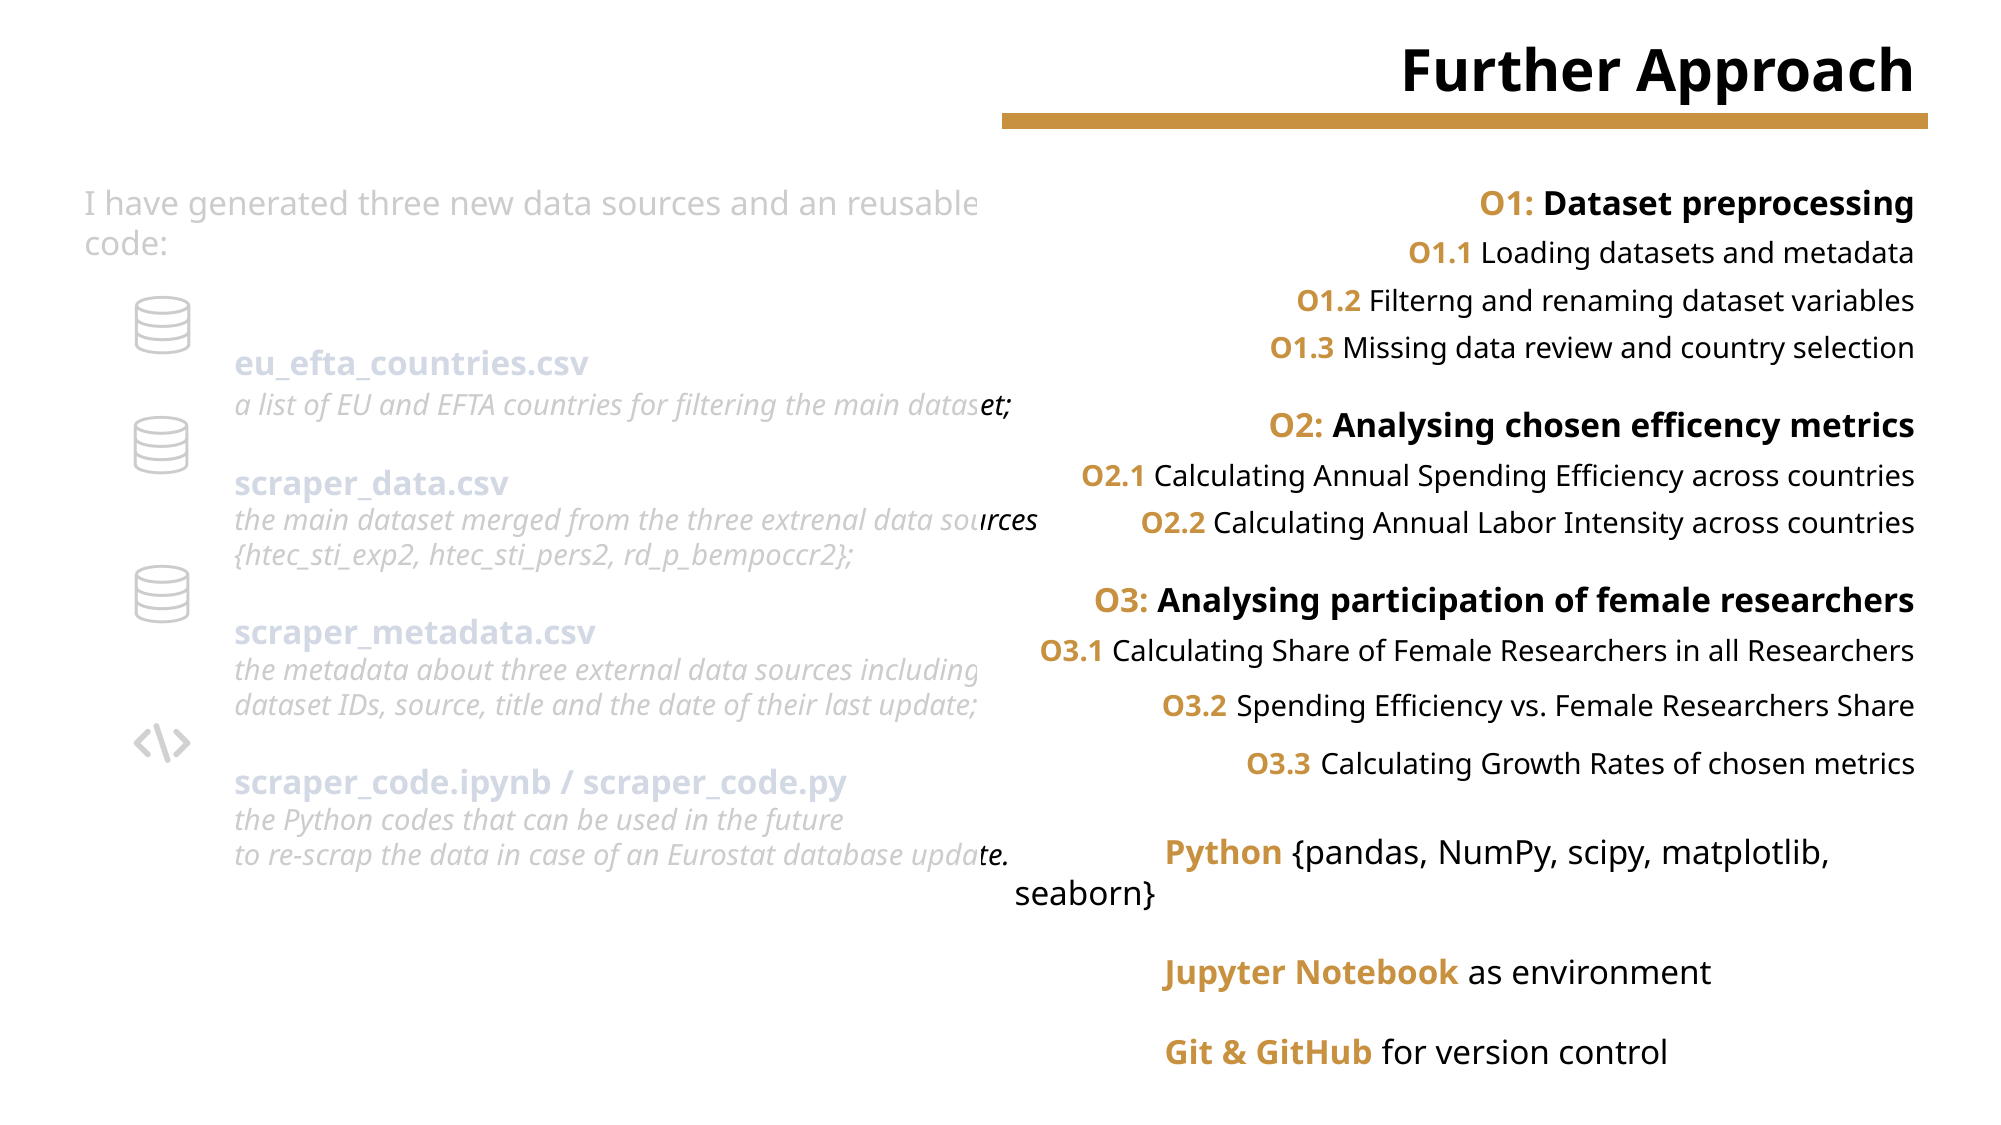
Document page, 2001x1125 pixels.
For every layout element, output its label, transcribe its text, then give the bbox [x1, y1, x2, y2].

text_box Further Approach [930, 25, 1931, 111]
picture [126, 557, 199, 631]
picture [126, 289, 199, 362]
picture [127, 709, 196, 778]
text_box I have generated three new data sources and an reusable code: eu_efta_countries.csv a list of EU and EFTA countries for filtering the main dataset; scraper_data.csv the main dataset merged from the three extrenal data sources {htec_sti_exp2, htec_sti_pers2, rd_p_bempoccr2}; scraper_metadata.csv the metadata about three external data sources including dataset IDs, source, title and the date of their last update; scraper_code.ipynb / scraper_code.py the Python codes that can be used in the future to re-scrap the data in case of an Eurostat database update. [981, 174, 1081, 879]
text_box [998, 109, 1932, 133]
text_box [68, 173, 981, 960]
text_box O1: Dataset preprocessing O1.1 Loading datasets and metadata O1.2 Filterng and renaming dataset variables O1.3 Missing data review and country selection O2: Analysing chosen efficency metrics O2.1 Calculating Annual Spending Efficiency across countries O2.2 Calculating Annual Labor Intensity across countries O3: Analysing participation of female researchers O3.1 Calculating Share of Female Researchers in all Researchers O3.2 Spending Efficiency vs. Female Researchers Share O3.3 Calculating Growth Rates of chosen metrics Python {pandas, NumPy, scipy, matplotlib, seaborn} Jupyter Notebook as environment Git & GitHub for version control [999, 174, 1931, 1079]
picture [124, 408, 197, 482]
